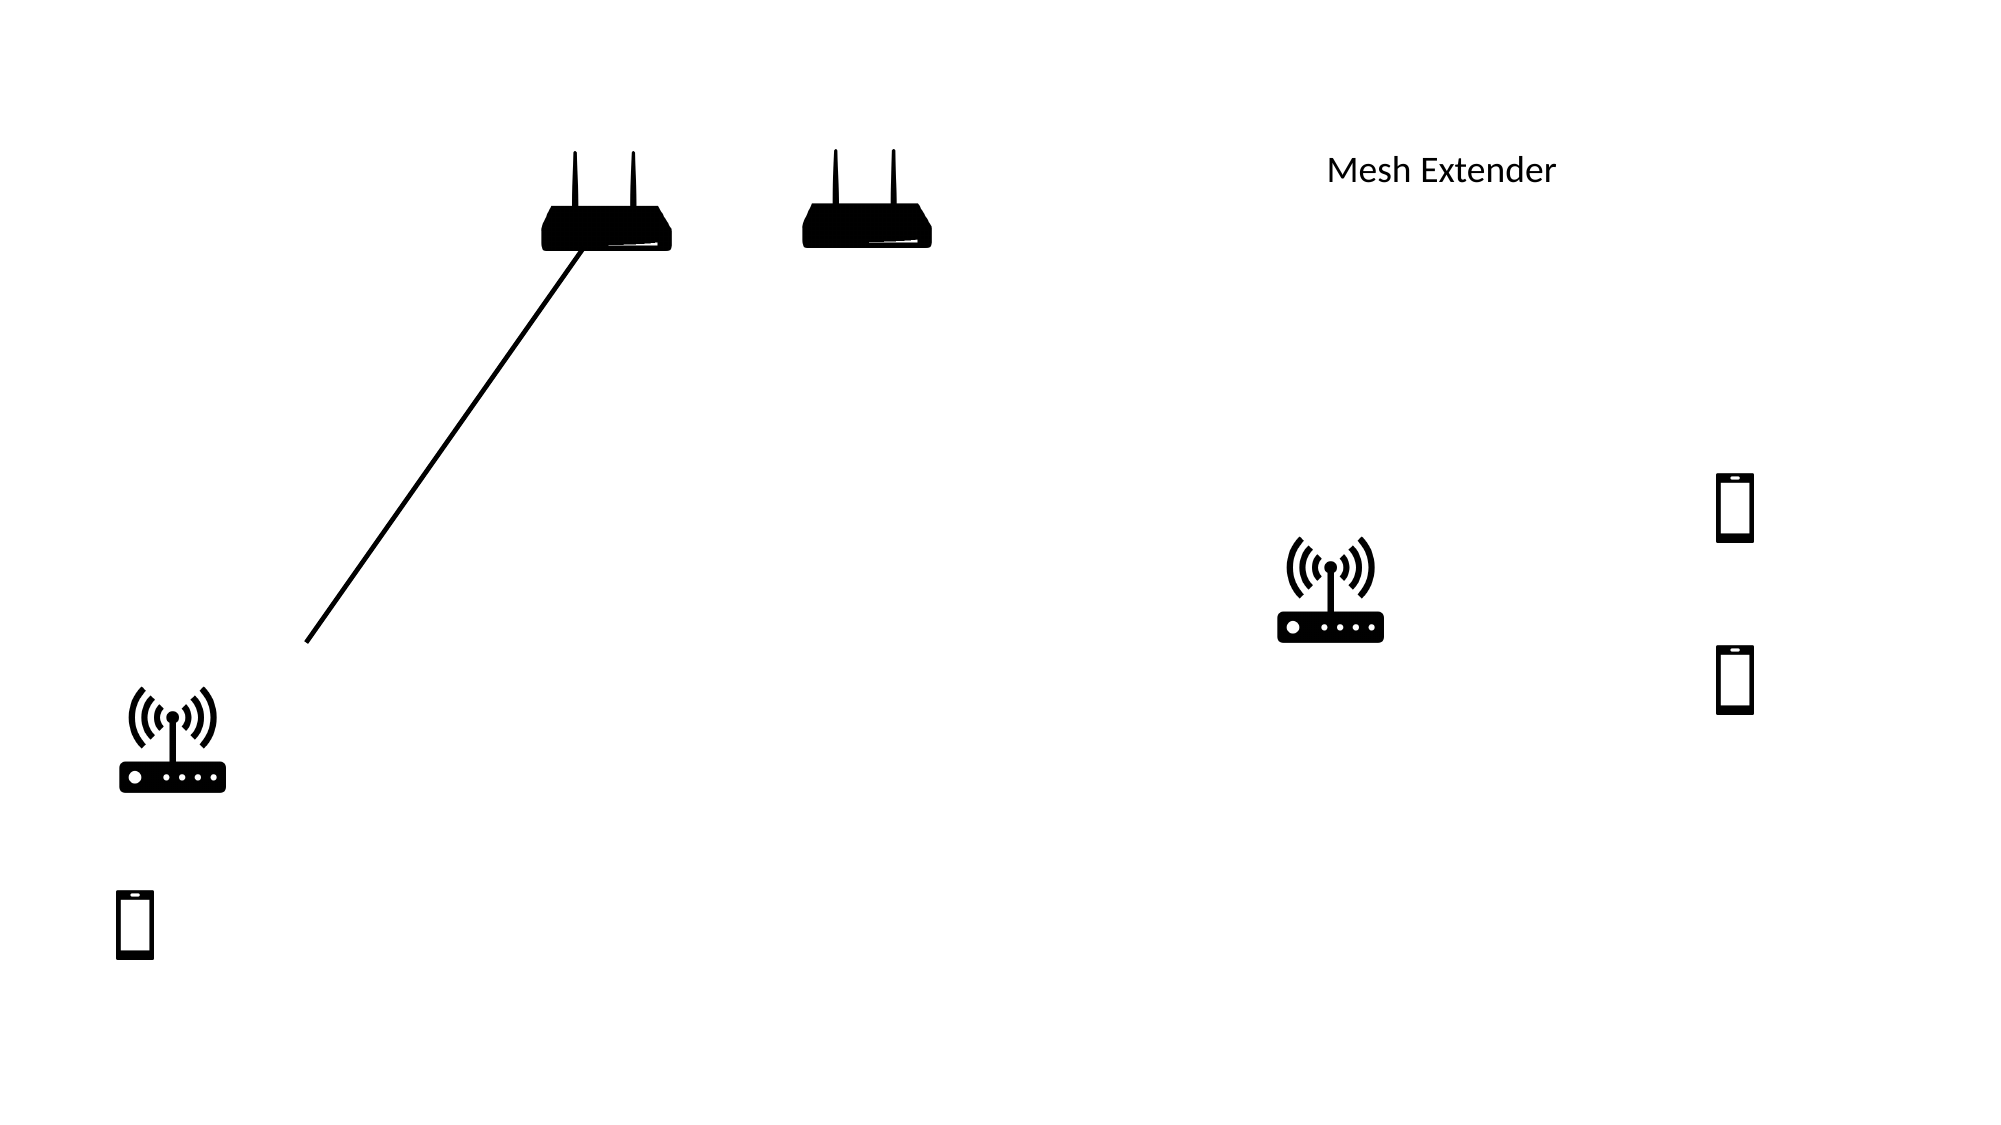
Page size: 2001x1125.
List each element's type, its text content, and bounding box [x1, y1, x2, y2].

picture [799, 149, 933, 248]
picture [1697, 642, 1773, 718]
picture [1255, 514, 1406, 665]
picture [97, 887, 173, 963]
picture [1697, 470, 1773, 546]
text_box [306, 247, 584, 643]
picture [538, 151, 673, 251]
picture [97, 664, 248, 815]
text_box Mesh Extender [1311, 138, 1610, 198]
